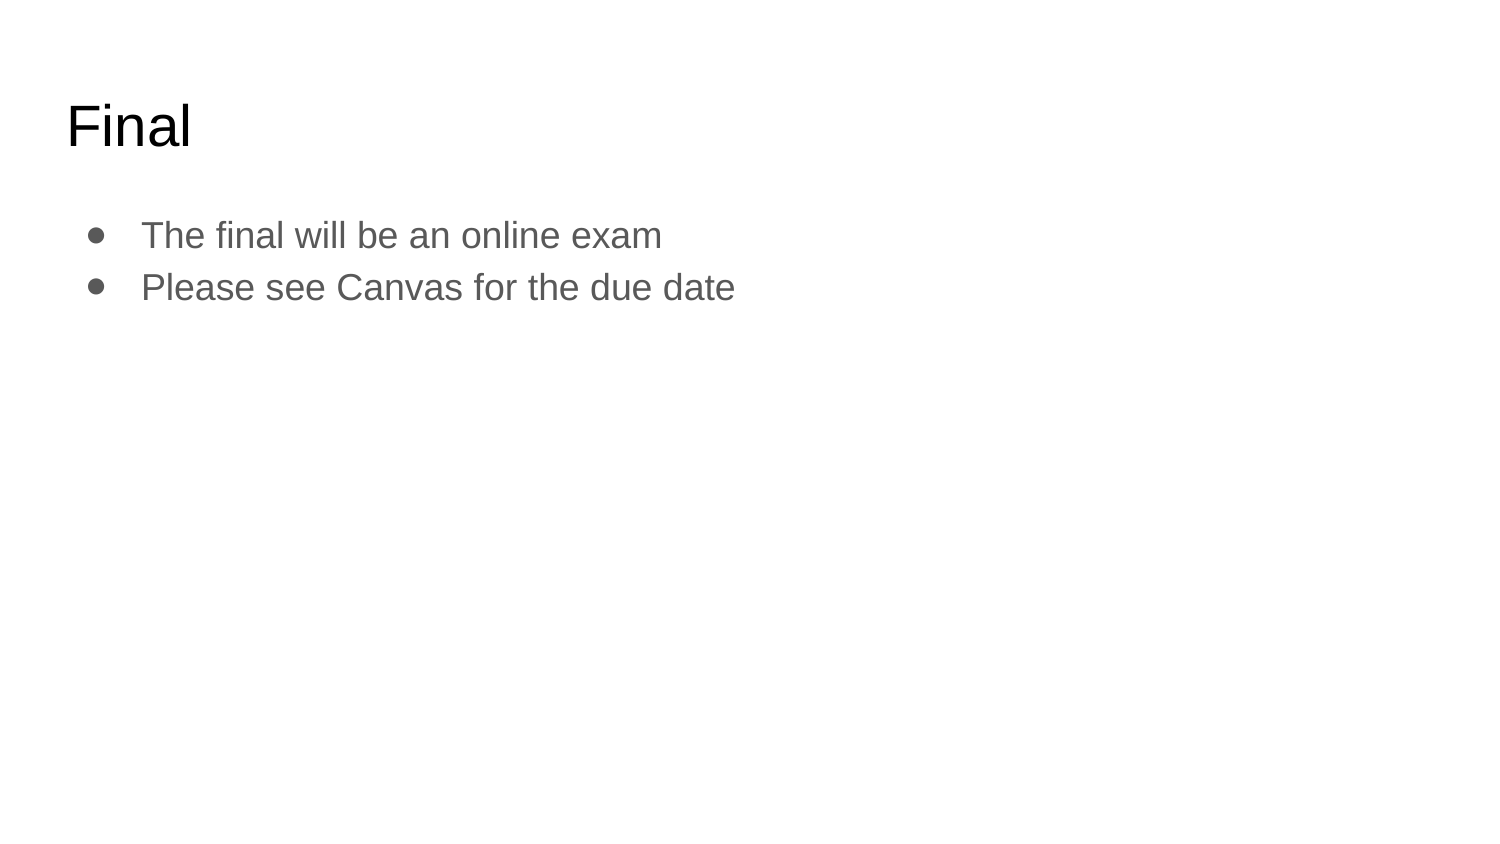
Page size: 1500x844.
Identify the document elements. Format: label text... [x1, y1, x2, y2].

list The final will be an online exam Please see Canvas for the due date [51, 189, 1449, 750]
title Final [51, 72, 1449, 167]
